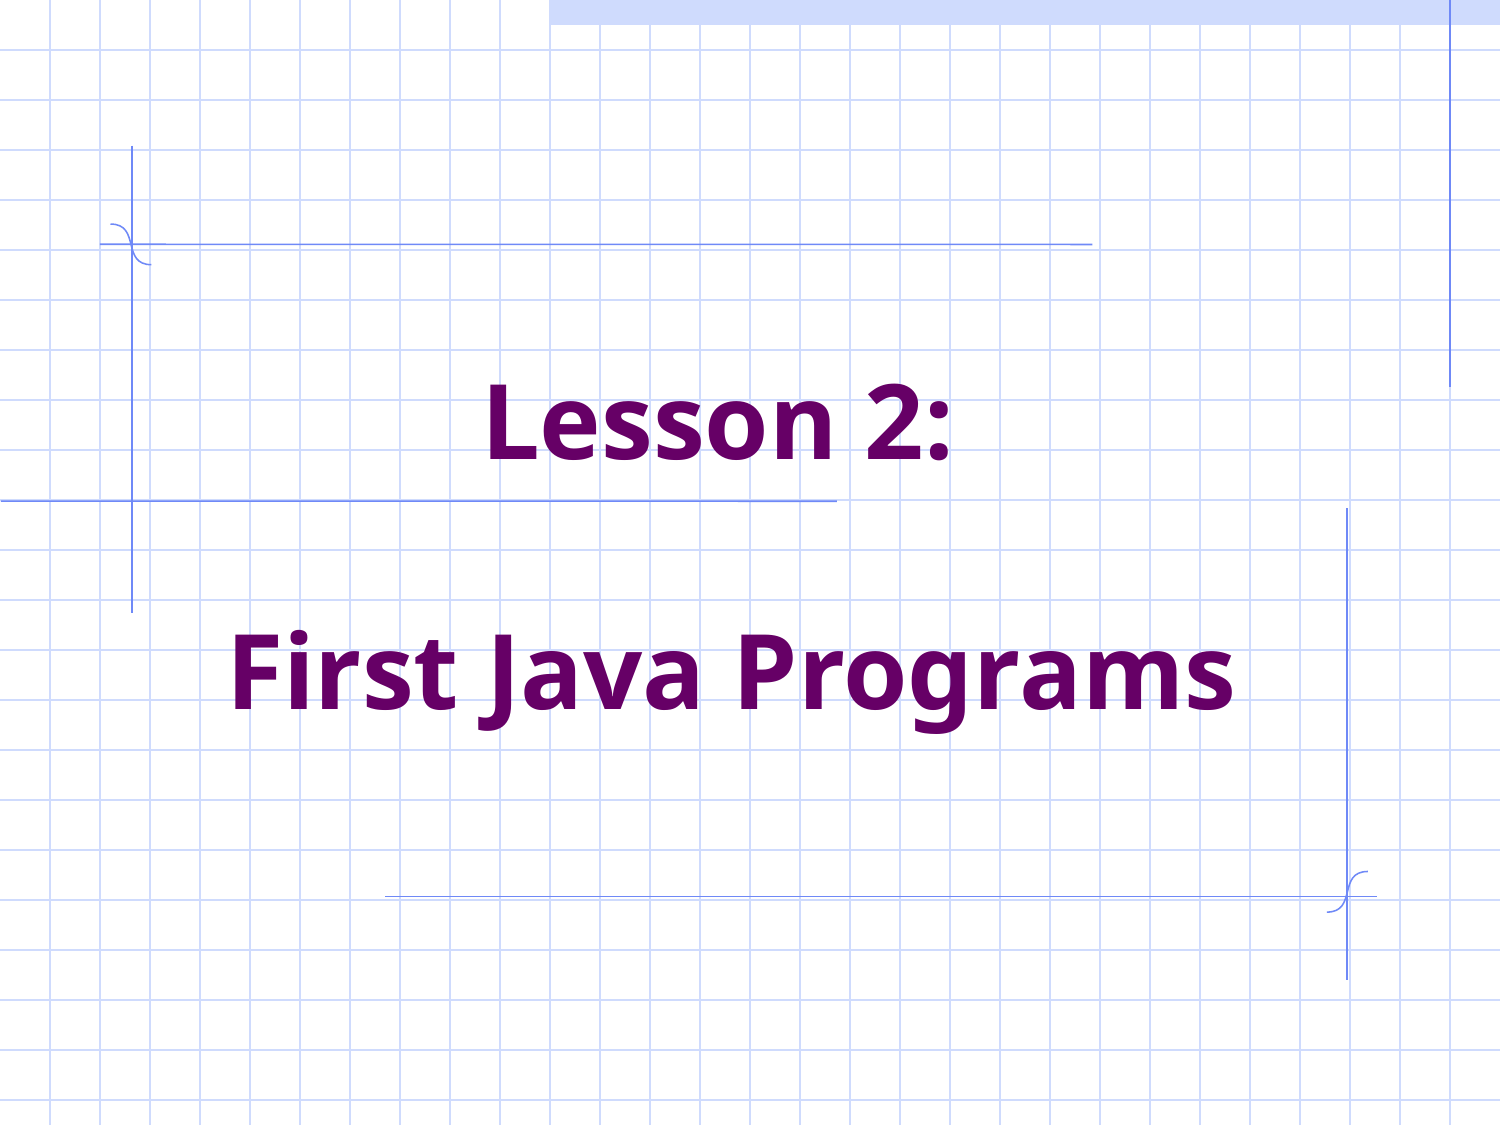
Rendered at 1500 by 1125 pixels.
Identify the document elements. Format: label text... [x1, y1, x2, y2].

title Lesson 2: First Java Programs [162, 287, 1300, 863]
